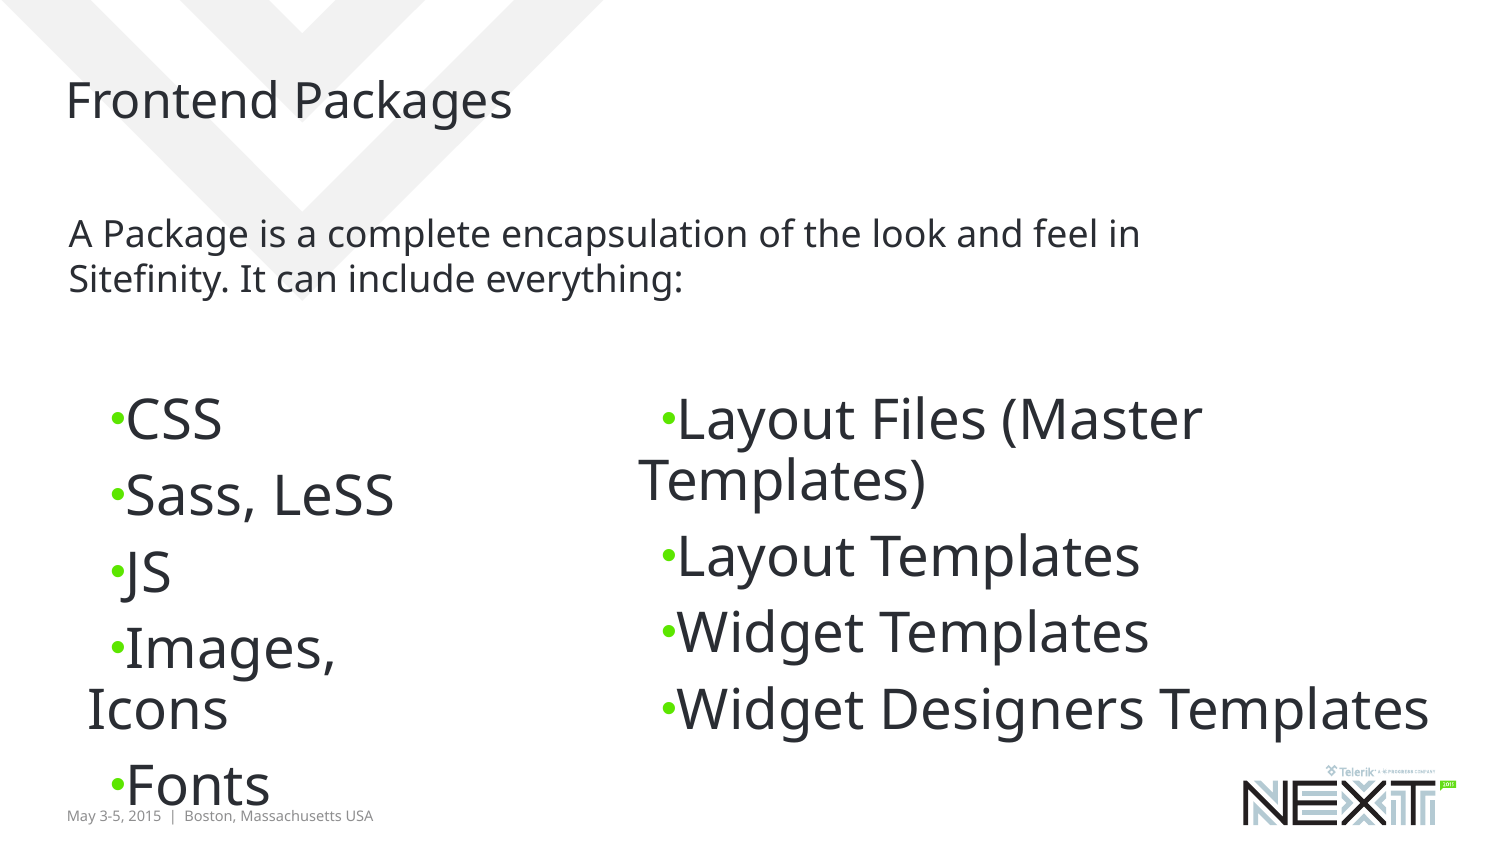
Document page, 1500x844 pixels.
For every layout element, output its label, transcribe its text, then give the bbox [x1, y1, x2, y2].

list Layout Files (Master Templates) Layout Templates Widget Templates Widget Designers Templates [604, 385, 1500, 844]
title Frontend Packages [53, 68, 1449, 136]
list CSS Sass, LeSS JS Images, Icons Fonts [53, 385, 604, 844]
text_box A Package is a complete encapsulation of the look and feel in Sitefinity. It can include everything: [53, 202, 1233, 353]
